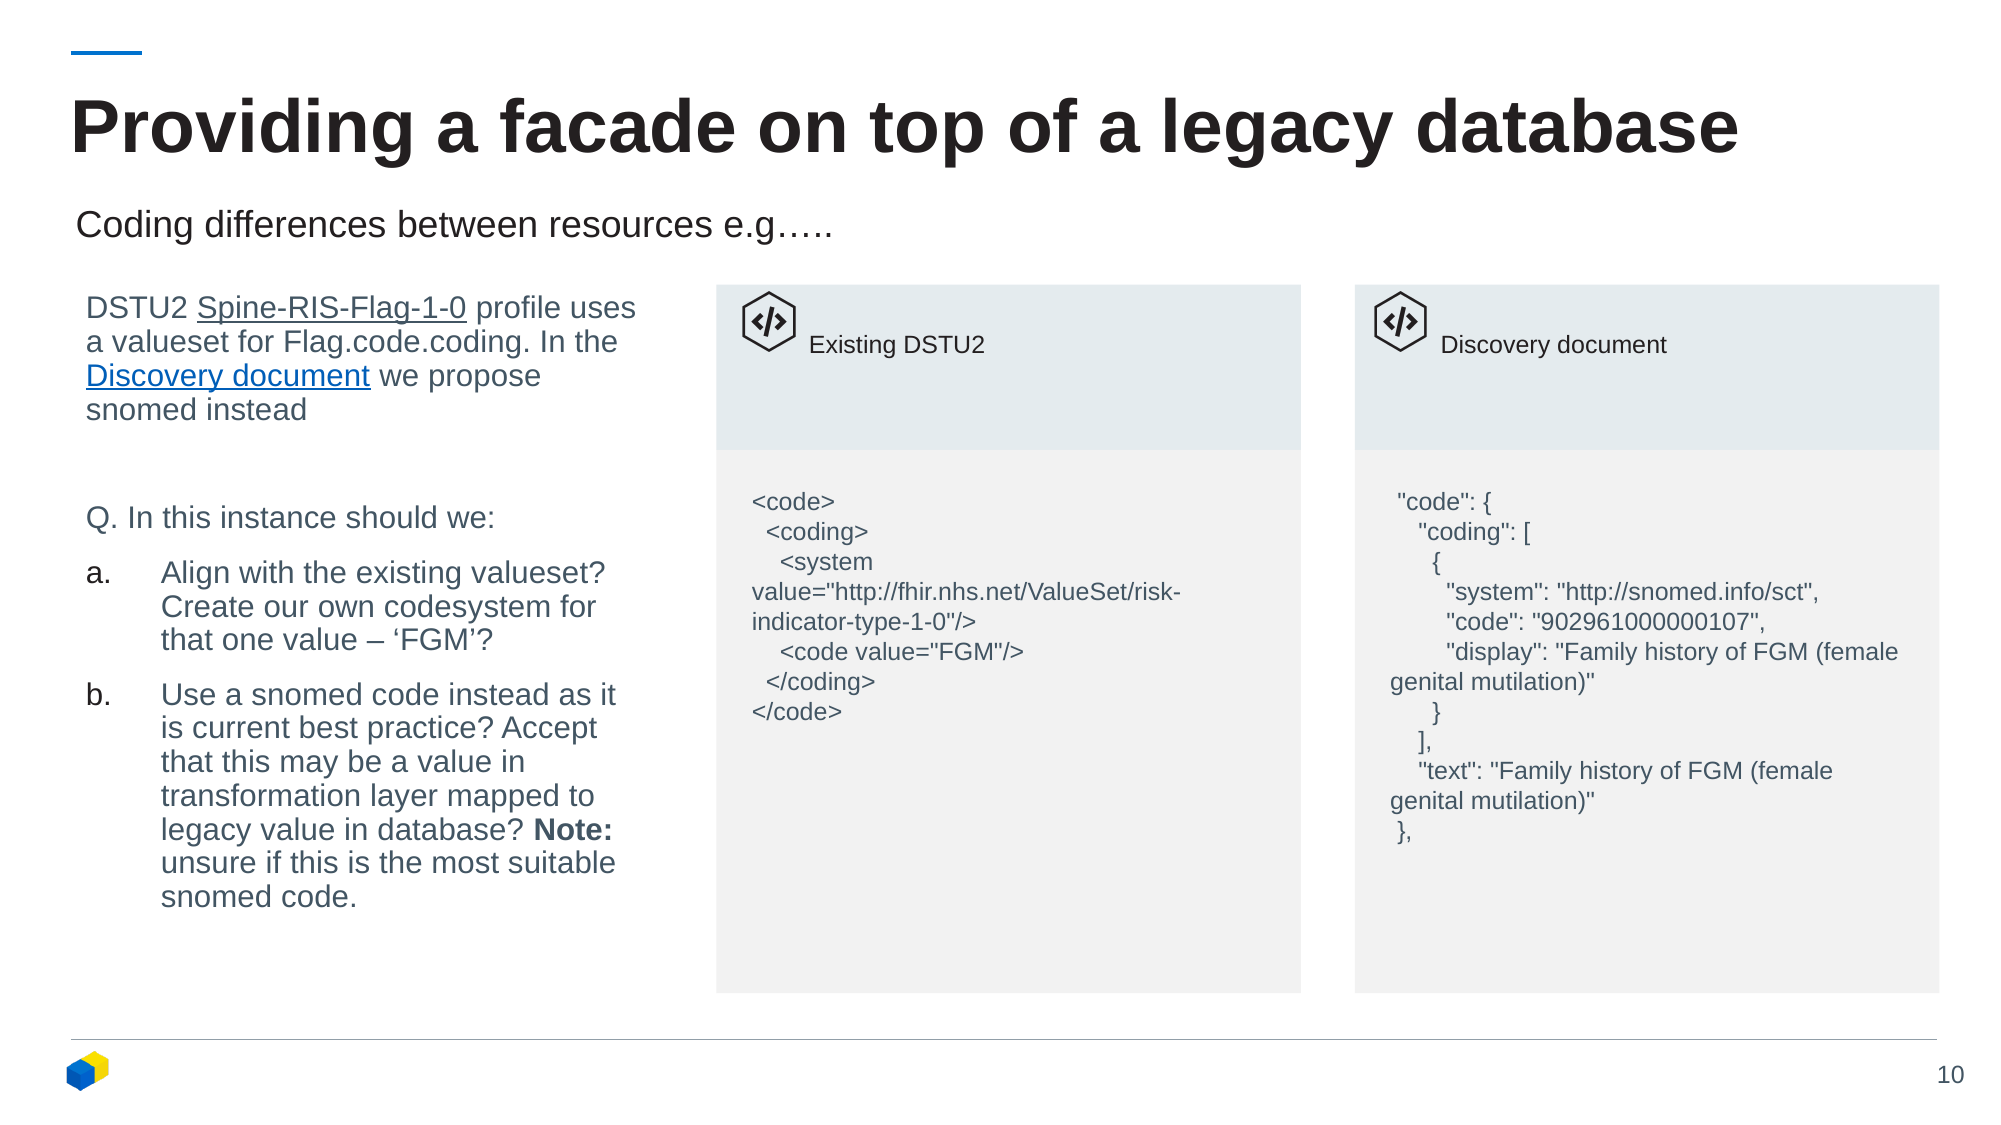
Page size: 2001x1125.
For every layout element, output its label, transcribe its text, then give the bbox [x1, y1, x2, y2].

picture [56, 1040, 119, 1102]
picture [1370, 291, 1431, 352]
text_box Discovery document [1425, 321, 1909, 367]
text_box Coding differences between resources e.g….. [60, 192, 1971, 298]
title Providing a facade on top of a legacy database [70, 70, 1942, 185]
list <code> <coding> <system value="http://fhir.nhs.net/ValueSet/risk-indicator-type-1-0"/> <code value="FGM"/> </coding> </code> [716, 449, 1301, 994]
list DSTU2 Spine-RIS-Flag-1-0 profile uses a valueset for Flag.code.coding. In the Discovery document we propose snomed instead Q. In this instance should we: Align with the existing valueset? Create our own codesystem for that one value – ‘FGM’? Use a snomed code instead as it is current best practice? Accept that this may be a value in transformation layer mapped to legacy value in database? Note: unsure if this is the most suitable snomed code. [70, 298, 656, 994]
text_box Existing DSTU2 [794, 321, 1277, 367]
picture [738, 291, 800, 352]
list "code": { "coding": [ { "system": "http://snomed.info/sct", "code": "902961000000107", "display": "Family history of FGM (female genital mutilation)" } ], "text": "Family history of FGM (female genital mutilation)" }, [1354, 449, 1940, 994]
